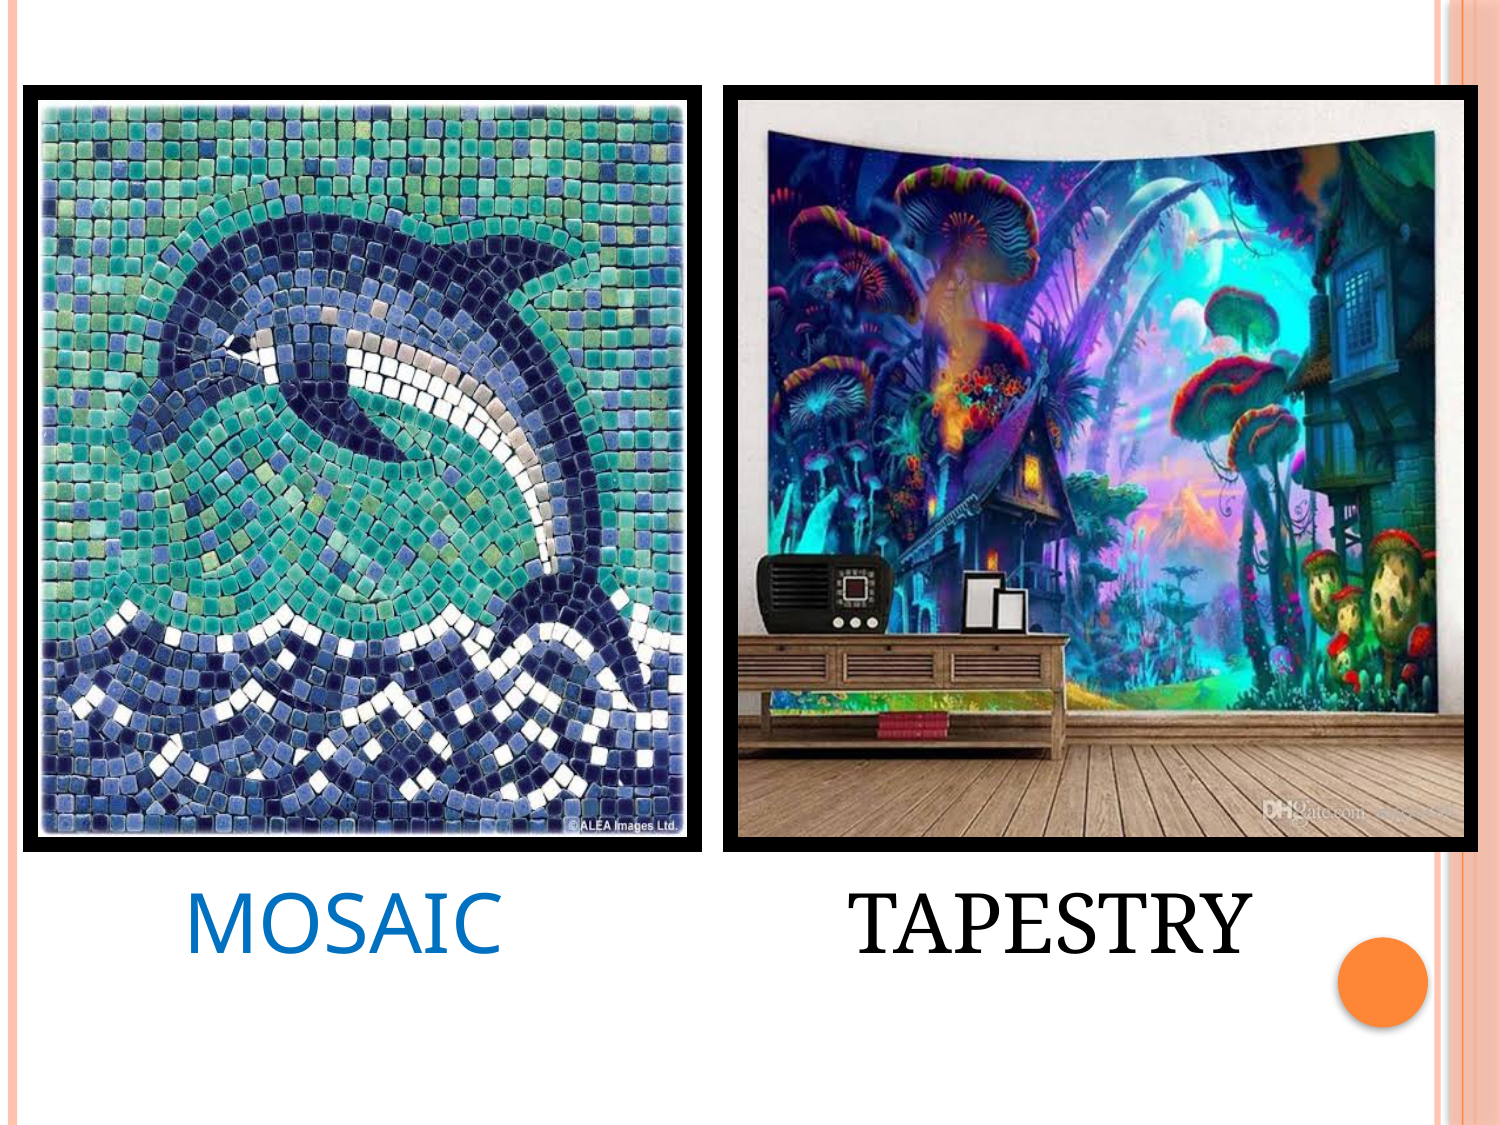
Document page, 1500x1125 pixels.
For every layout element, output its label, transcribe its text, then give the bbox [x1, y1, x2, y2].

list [36, 99, 688, 838]
picture [736, 99, 1465, 838]
text_box TAPESTRY [762, 862, 1338, 978]
text_box MOSAIC [87, 862, 600, 978]
